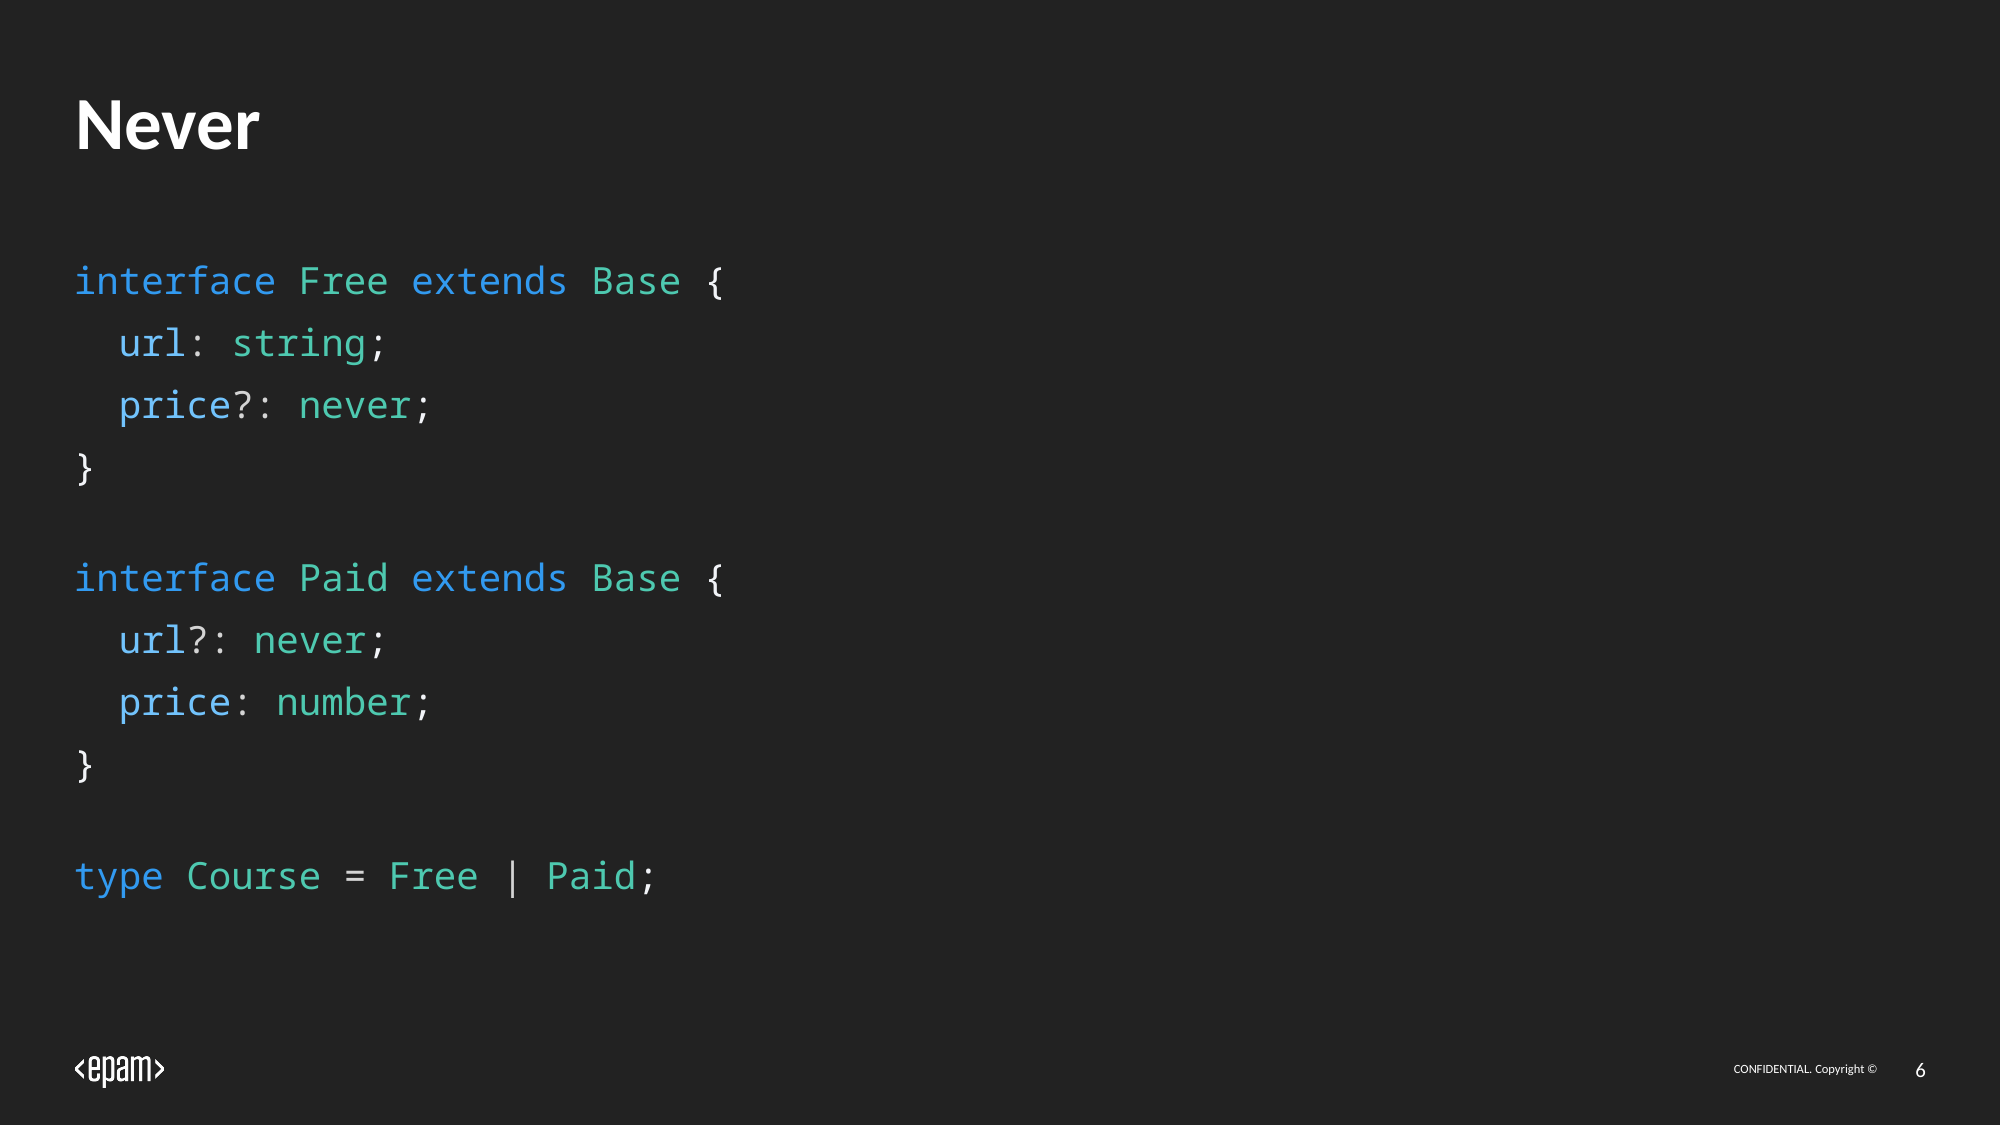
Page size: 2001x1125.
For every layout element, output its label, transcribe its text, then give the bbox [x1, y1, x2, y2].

title Never [75, 75, 1925, 166]
list interface Free extends Base { url: string; price?: never; } interface Paid extends Base { url?: never; price: number; } type Course = Free | Paid; [73, 252, 1925, 902]
picture [75, 1056, 164, 1088]
